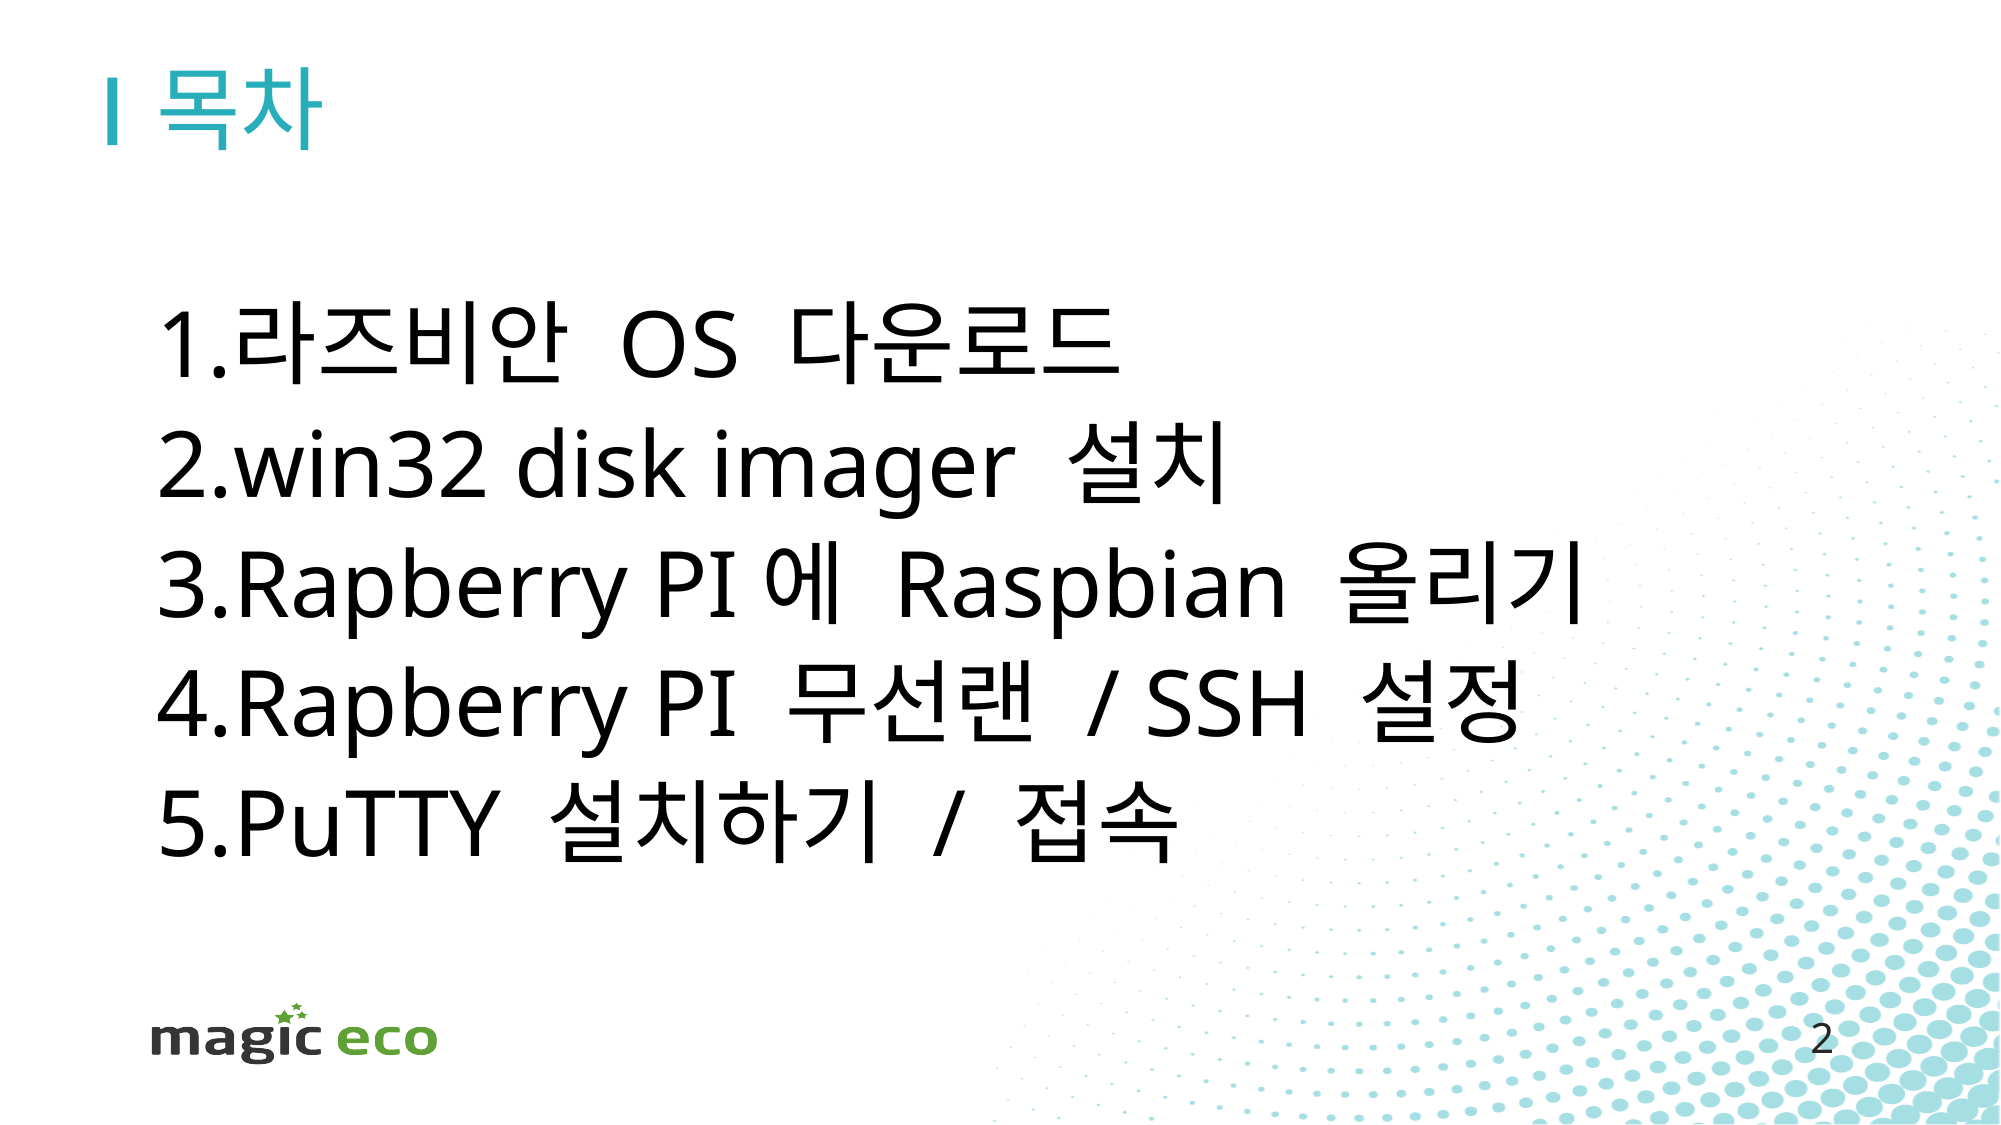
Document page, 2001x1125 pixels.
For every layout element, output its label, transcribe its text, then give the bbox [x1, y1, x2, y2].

list 라즈비안 OS 다운로드 win32 disk imager 설치 Rapberry PI에 Raspbian 올리기 Rapberry PI 무선랜 / SSH 설정 PuTTY 설치하기 / 접속 [141, 290, 1740, 943]
title 목차 [141, 59, 1740, 168]
picture [0, 0, 2000, 1125]
